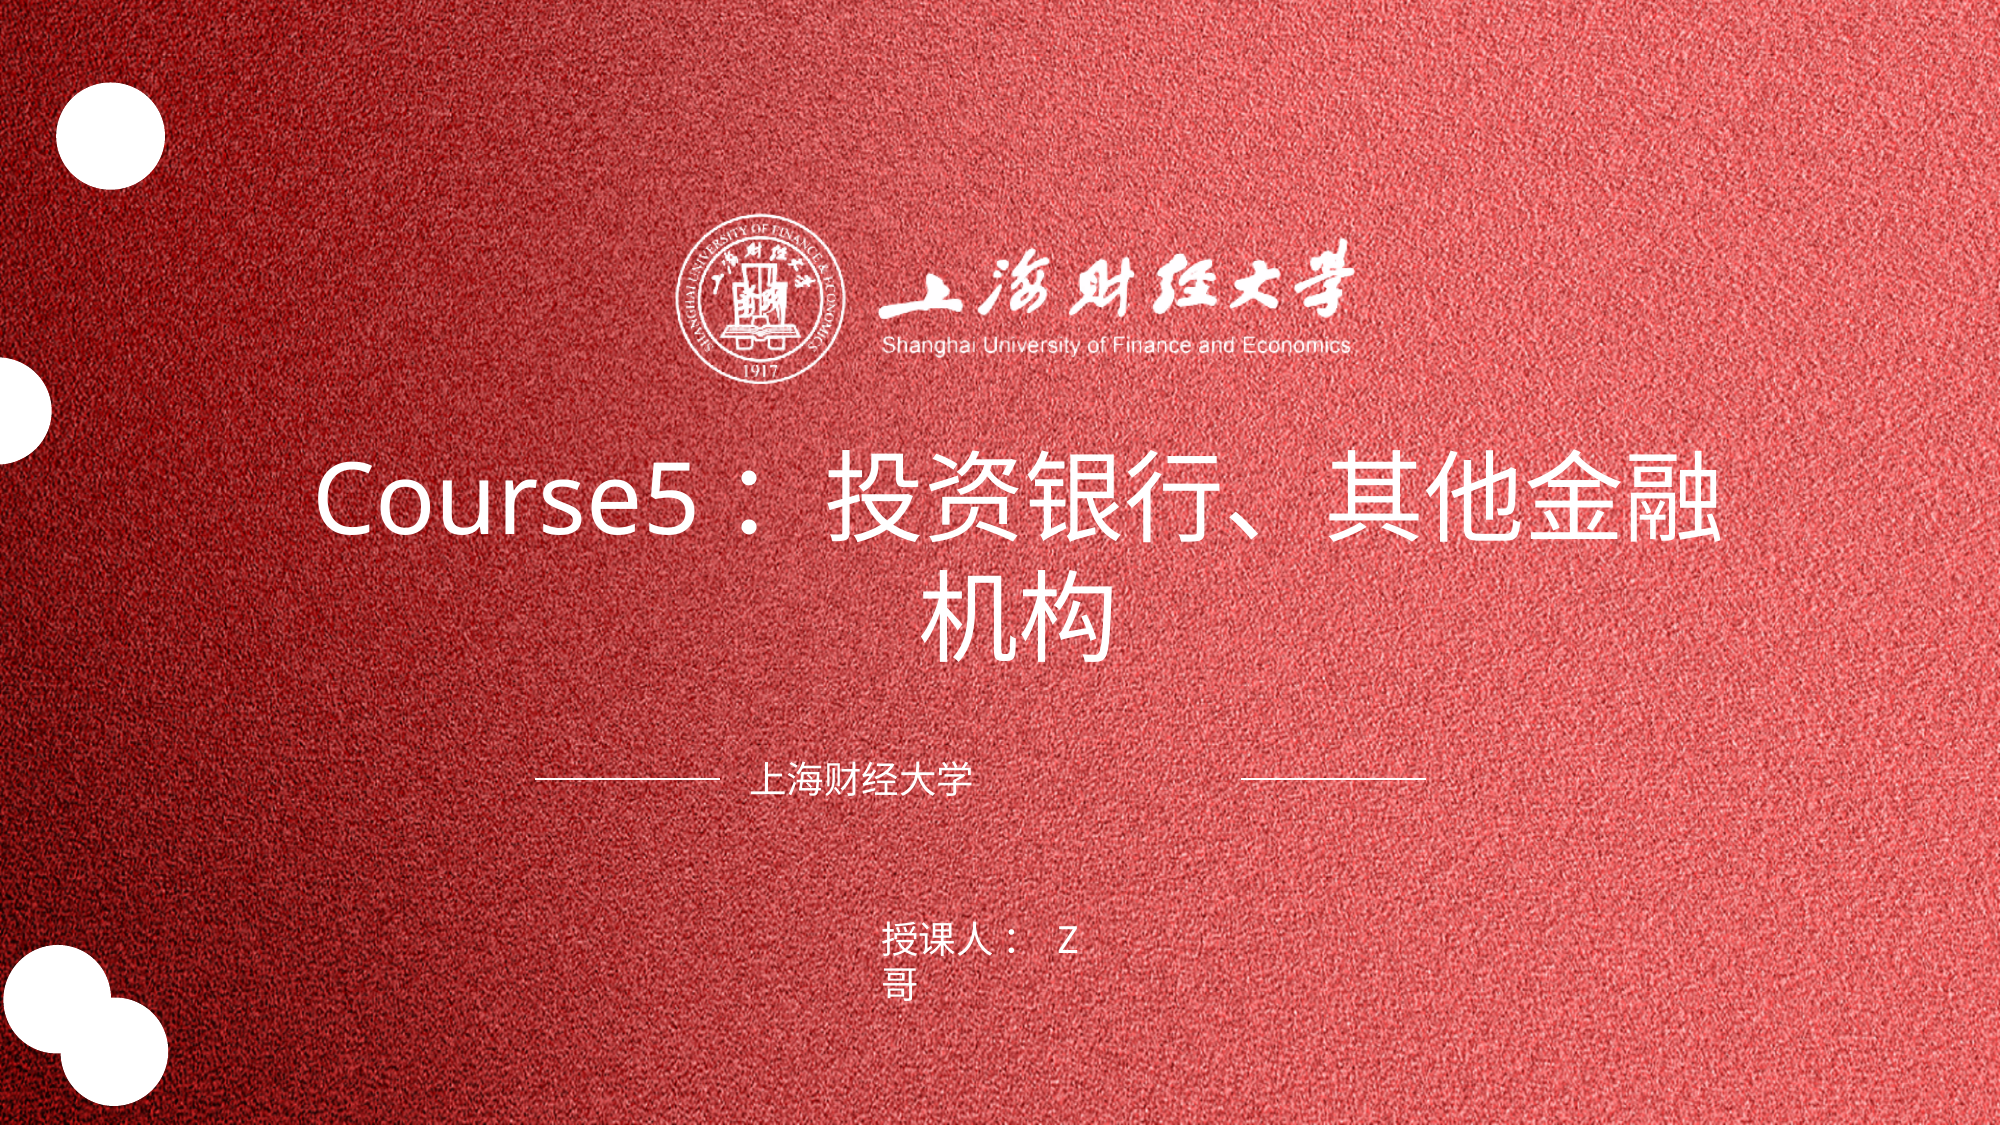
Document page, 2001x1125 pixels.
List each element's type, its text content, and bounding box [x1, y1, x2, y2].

text_box Course5：投资银行、其他金融机构 [258, 427, 1779, 683]
text_box 上海财经大学 [734, 748, 1234, 809]
text_box 授课人 ： Z哥 [866, 908, 1134, 1014]
picture [0, 0, 2000, 1125]
